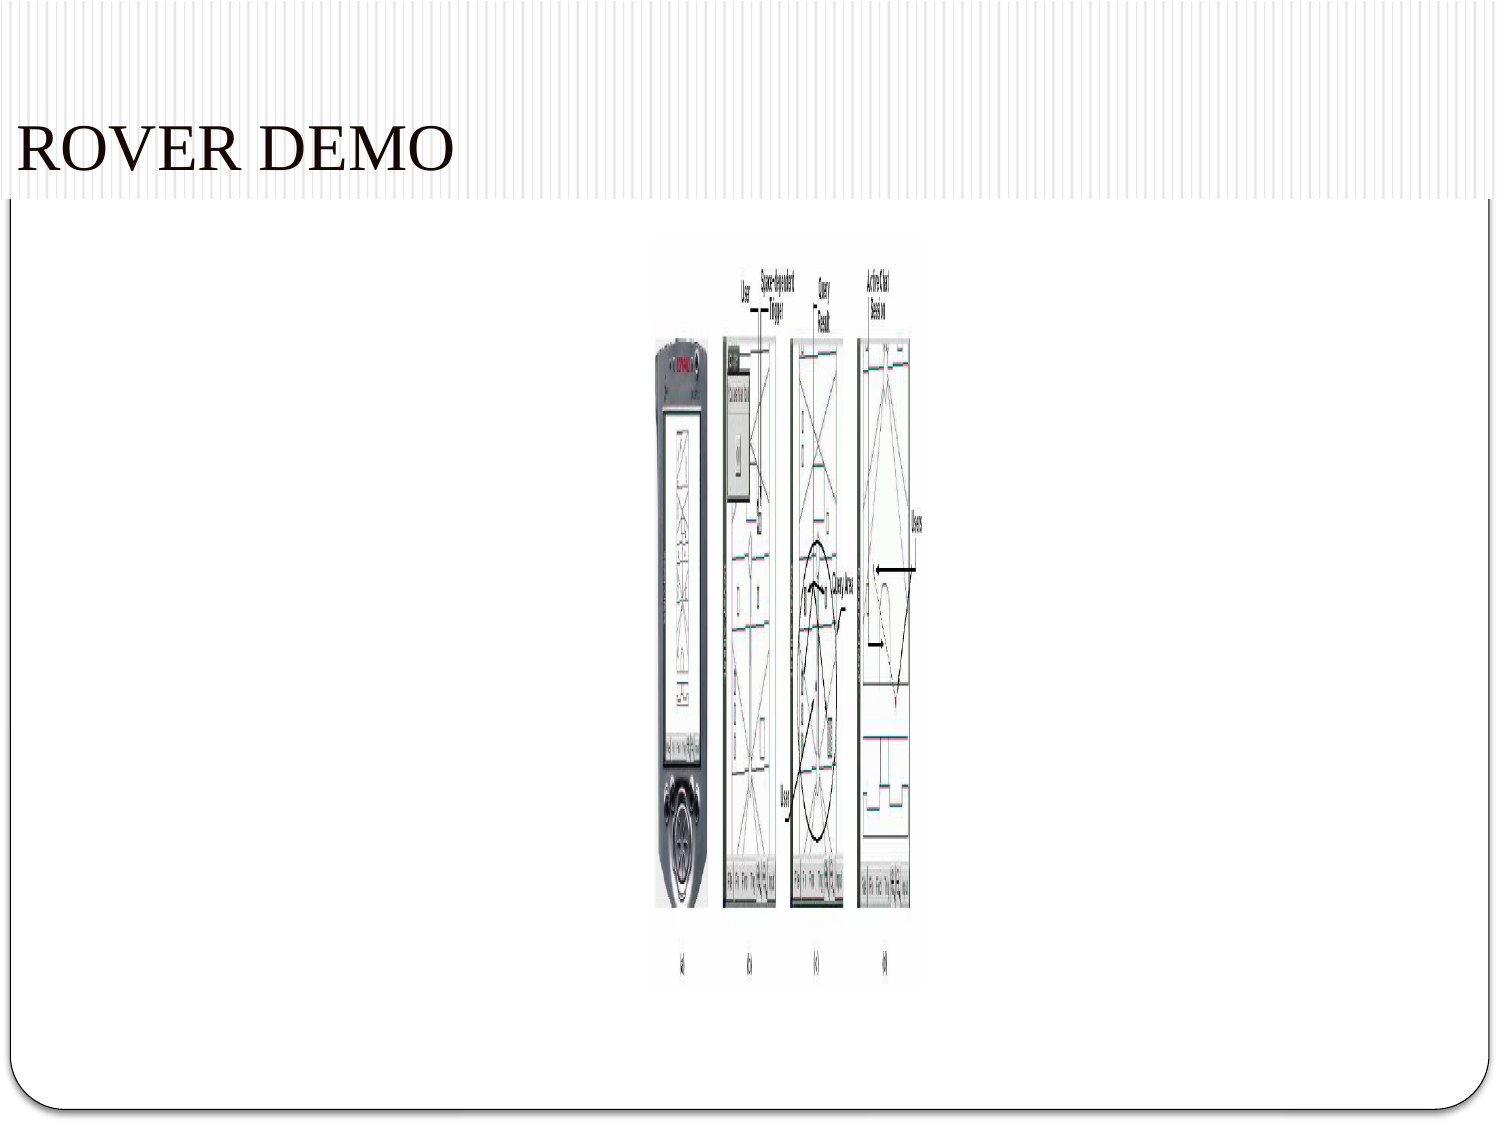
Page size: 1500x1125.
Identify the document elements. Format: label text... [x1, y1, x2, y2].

title ROVER DEMO [0, 0, 1499, 200]
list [651, 237, 924, 988]
